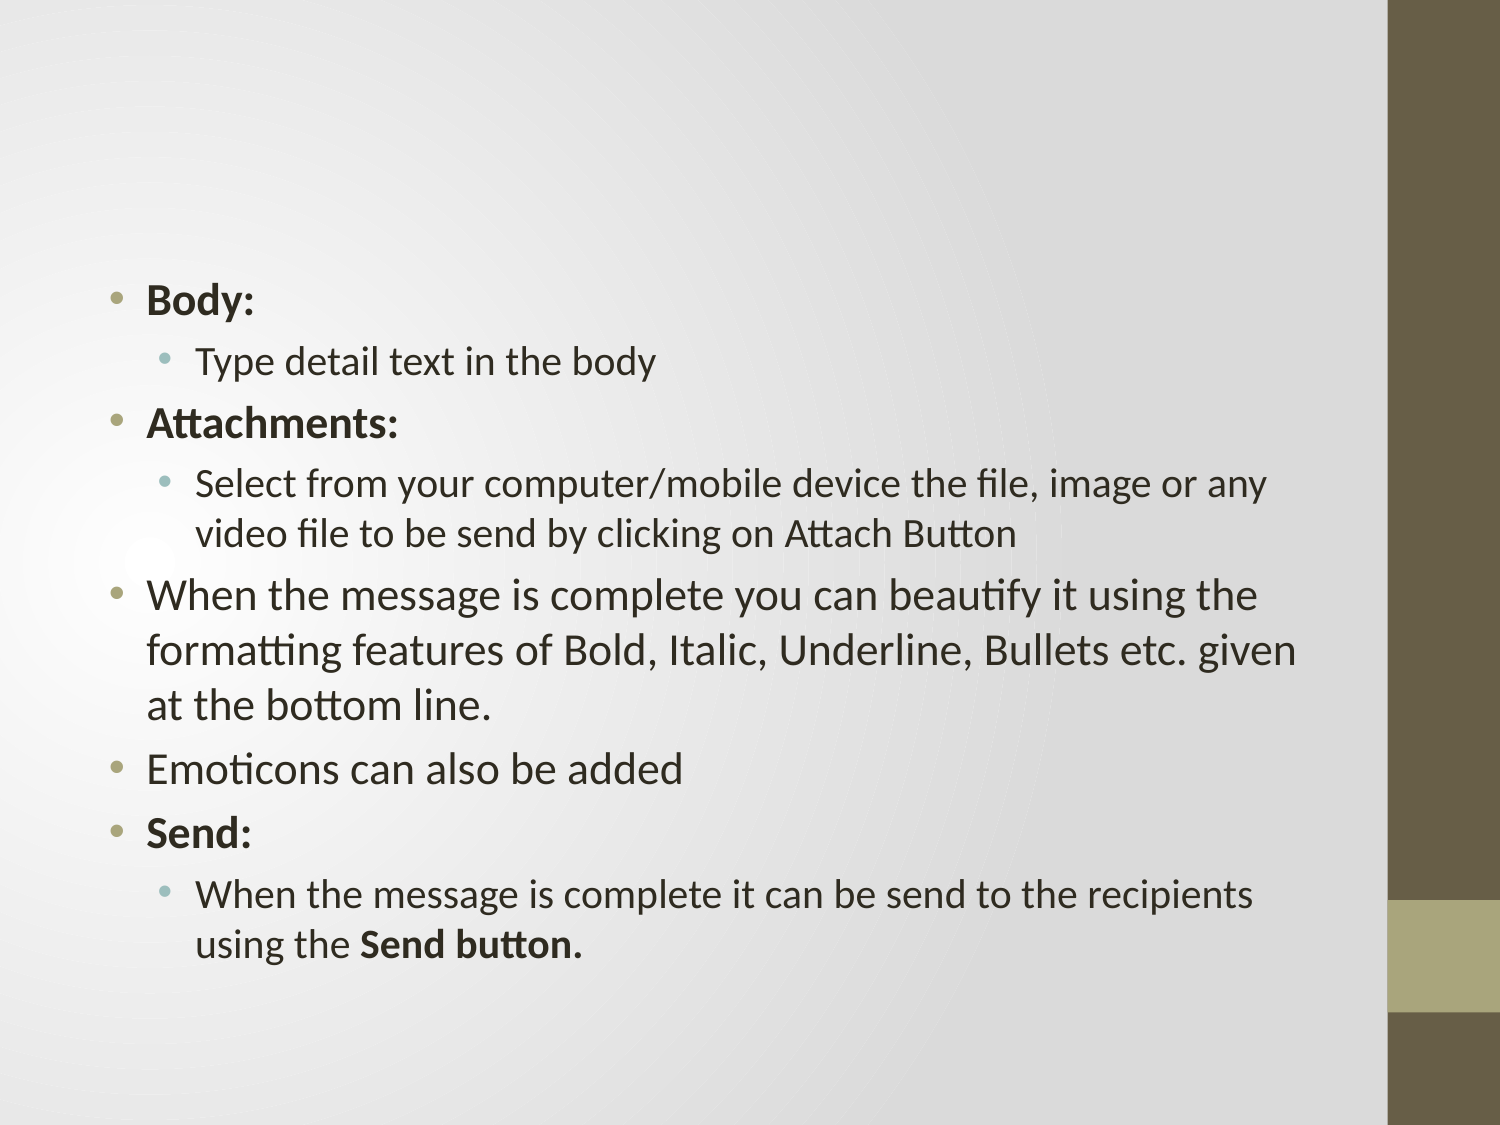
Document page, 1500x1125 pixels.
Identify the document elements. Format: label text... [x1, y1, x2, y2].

list Body: Type detail text in the body Attachments: Select from your computer/mobile device the file, image or any video file to be send by clicking on Attach Button When the message is complete you can beautify it using the formatting features of Bold, Italic, Underline, Bullets etc. given at the bottom line. Emoticons can also be added Send: When the message is complete it can be send to the recipients using the Send button. [75, 262, 1325, 1050]
